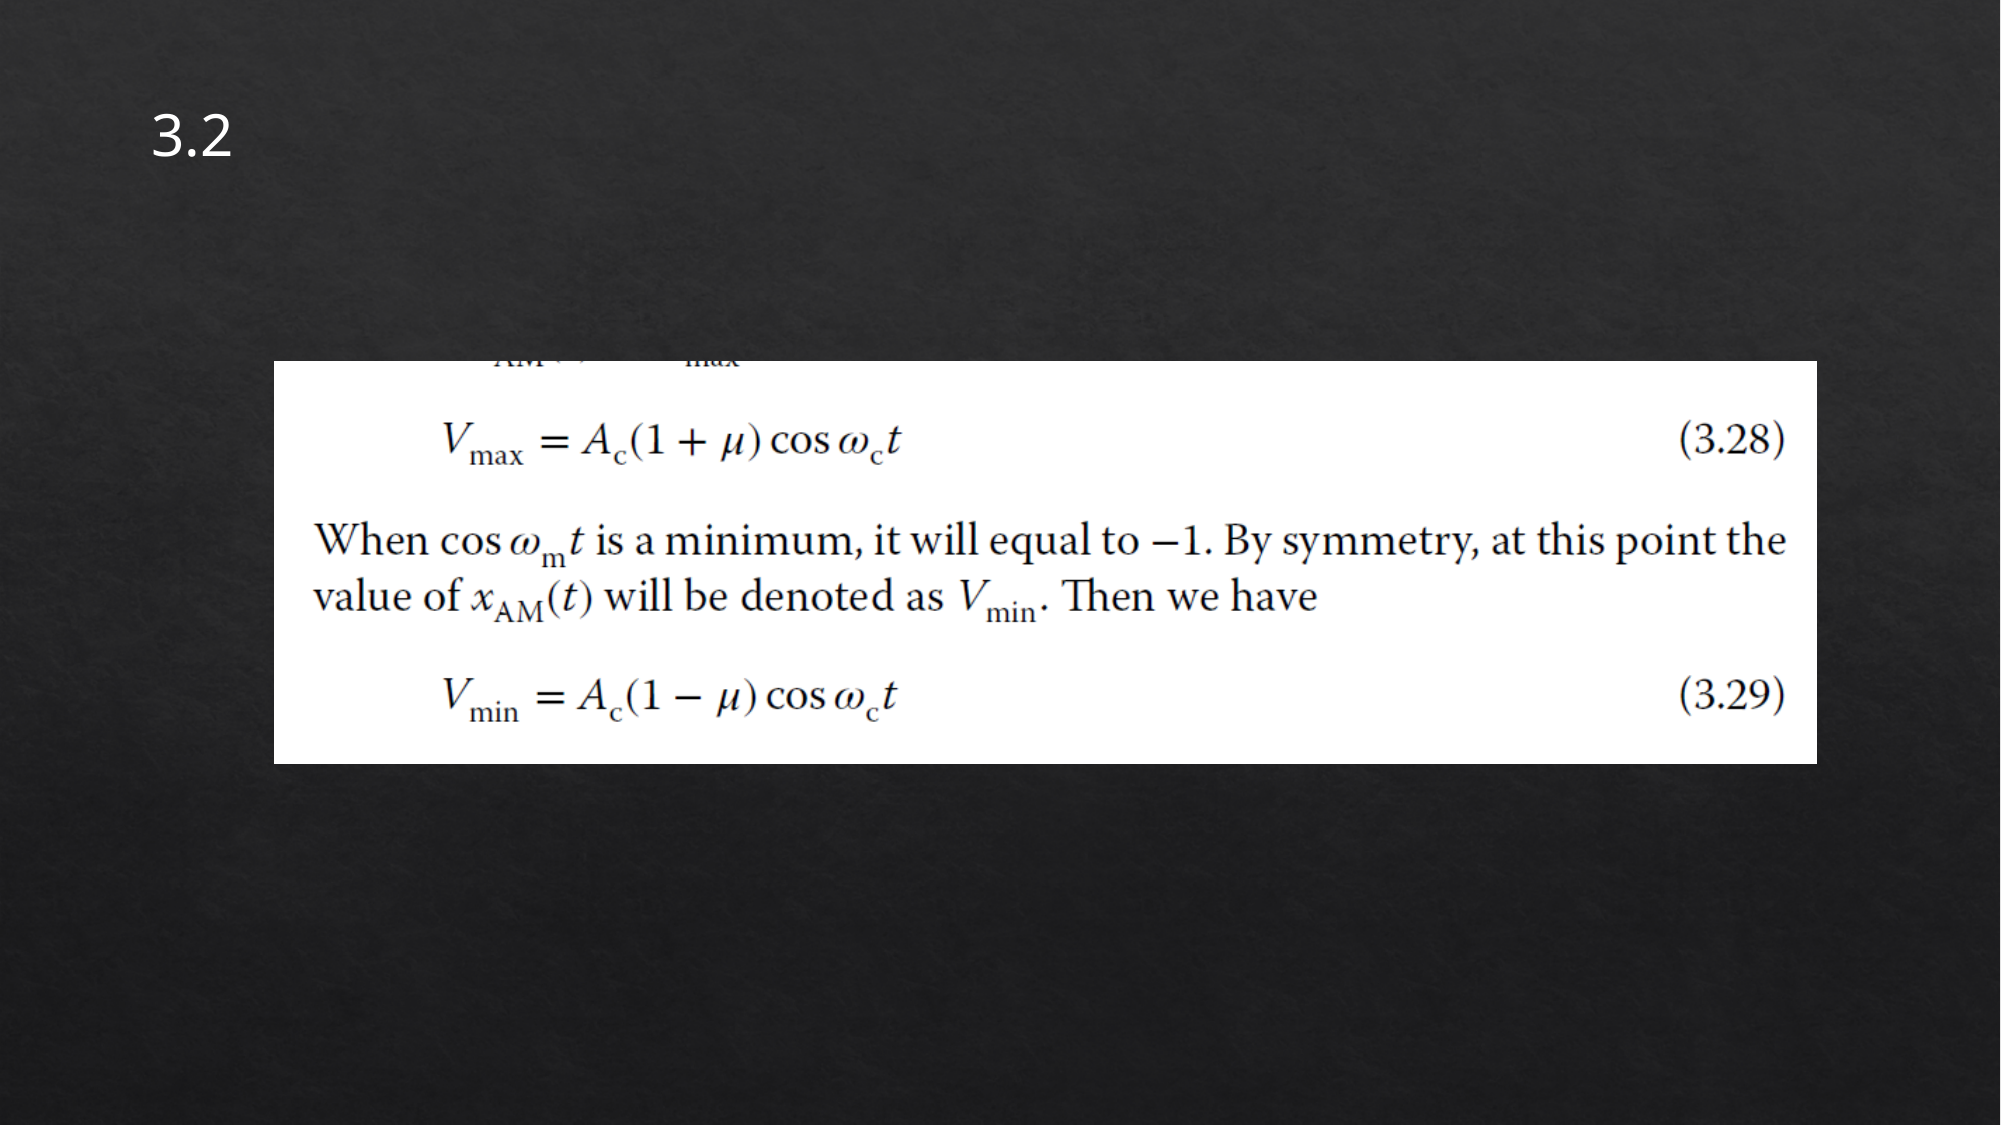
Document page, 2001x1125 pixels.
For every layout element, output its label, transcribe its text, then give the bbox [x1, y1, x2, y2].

picture [273, 360, 1817, 765]
text_box 3.2 [136, 90, 249, 176]
